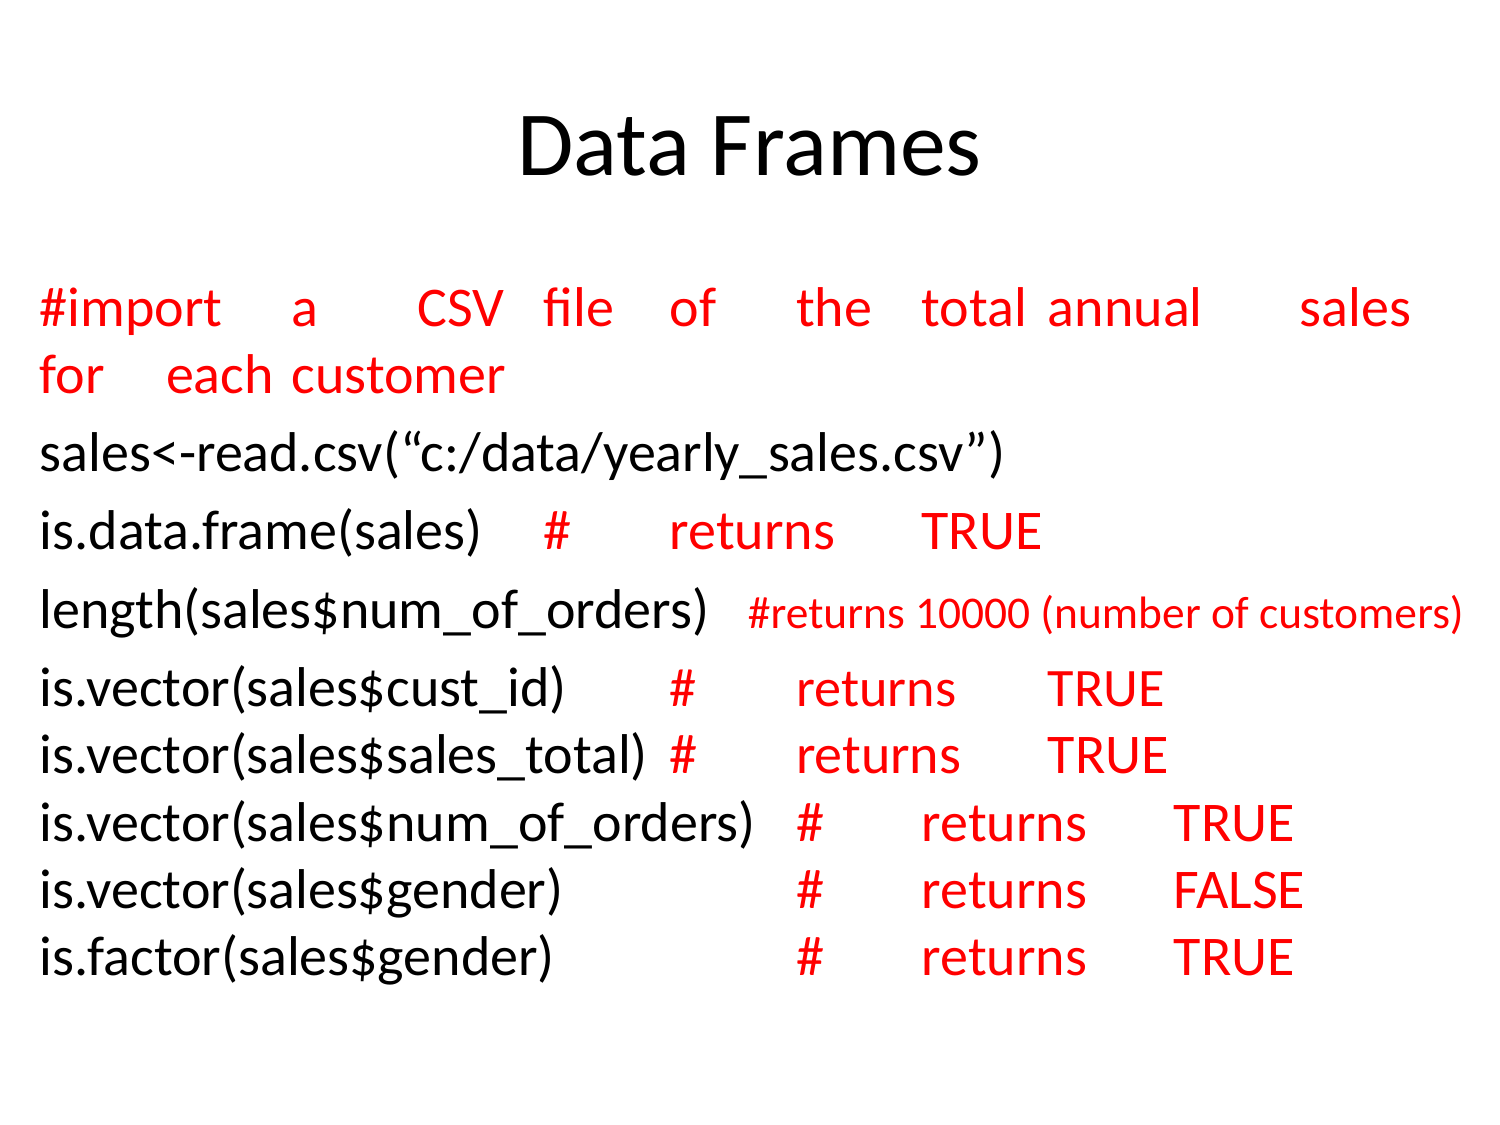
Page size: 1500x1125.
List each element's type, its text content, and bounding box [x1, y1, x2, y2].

title Data Frames [75, 45, 1425, 233]
list #import a CSV file of the total annual sales for each customer sales<-read.csv(“c:/data/yearly_sales.csv”) is.data.frame(sales) # returns TRUE length(sales$num_of_orders) #returns 10000 (number of customers) is.vector(sales$cust_id) # returns TRUE is.vector(sales$sales_total) # returns TRUE is.vector(sales$num_of_orders) # returns TRUE is.vector(sales$gender) # returns FALSE is.factor(sales$gender) # returns TRUE [24, 262, 1488, 1005]
